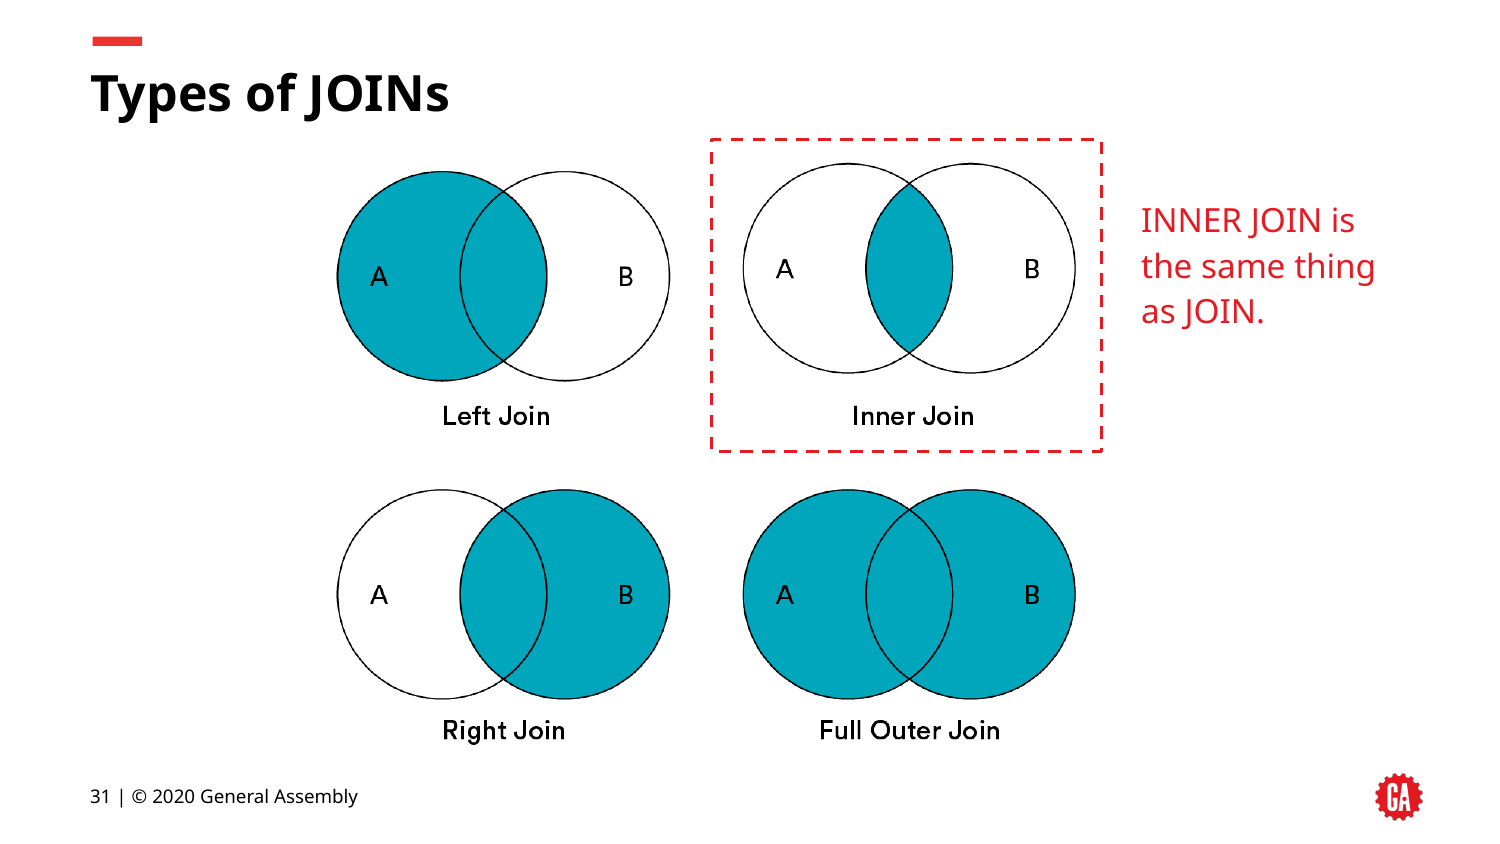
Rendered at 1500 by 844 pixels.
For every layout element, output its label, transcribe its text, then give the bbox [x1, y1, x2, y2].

title Types of JOINs [75, 46, 1473, 140]
picture [1373, 771, 1425, 823]
text_box [711, 139, 1102, 452]
slide_number ‹#› | © 2020 General Assembly [75, 764, 465, 830]
text_box INNER JOIN is the same thing as JOIN. [1126, 177, 1394, 329]
picture [336, 162, 1076, 746]
